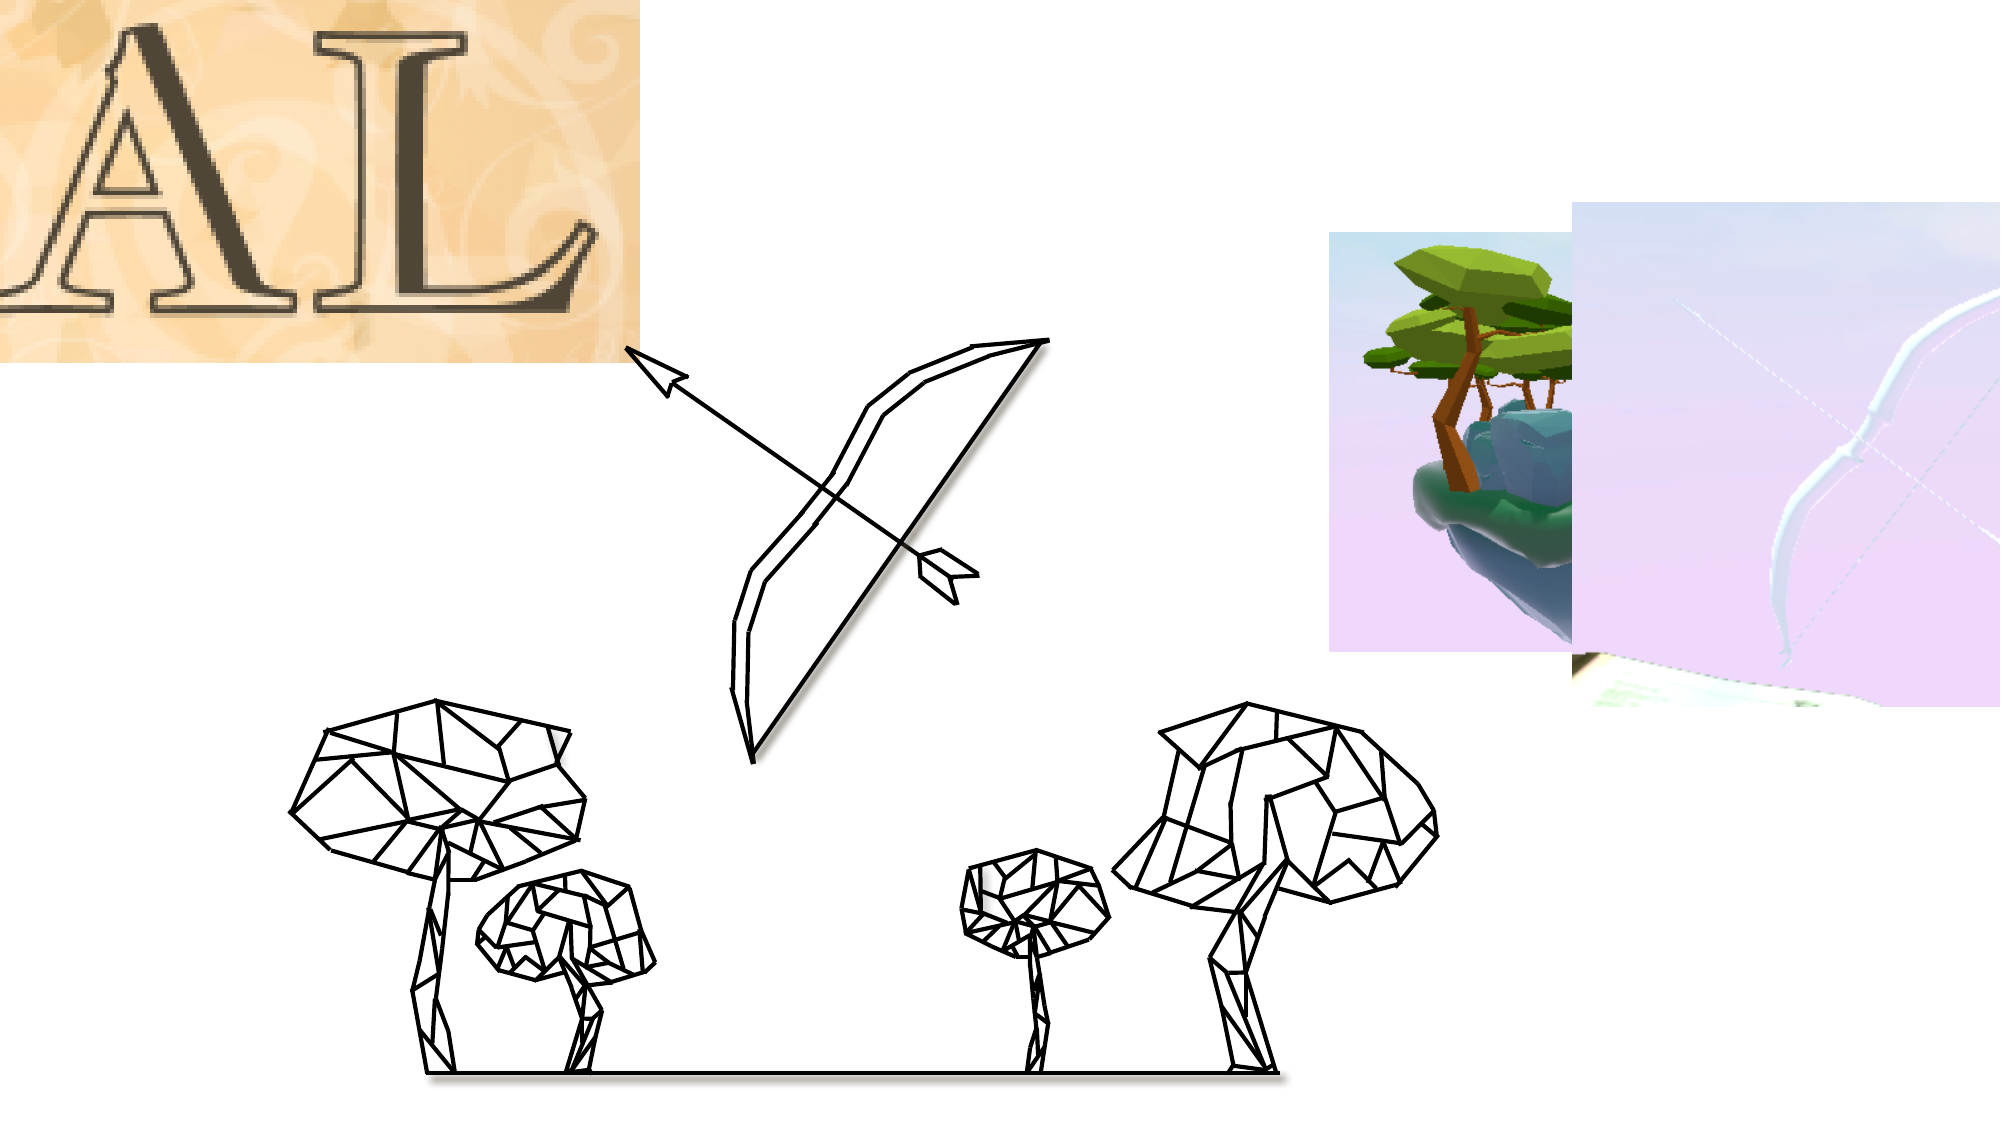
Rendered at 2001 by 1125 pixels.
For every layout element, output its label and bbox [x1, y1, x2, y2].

text_box [625, 347, 980, 610]
text_box [288, 700, 1439, 1075]
picture [1329, 202, 2000, 707]
text_box [709, 339, 1050, 700]
picture [0, 0, 640, 363]
text_box [908, 342, 1041, 532]
text_box [751, 530, 910, 756]
